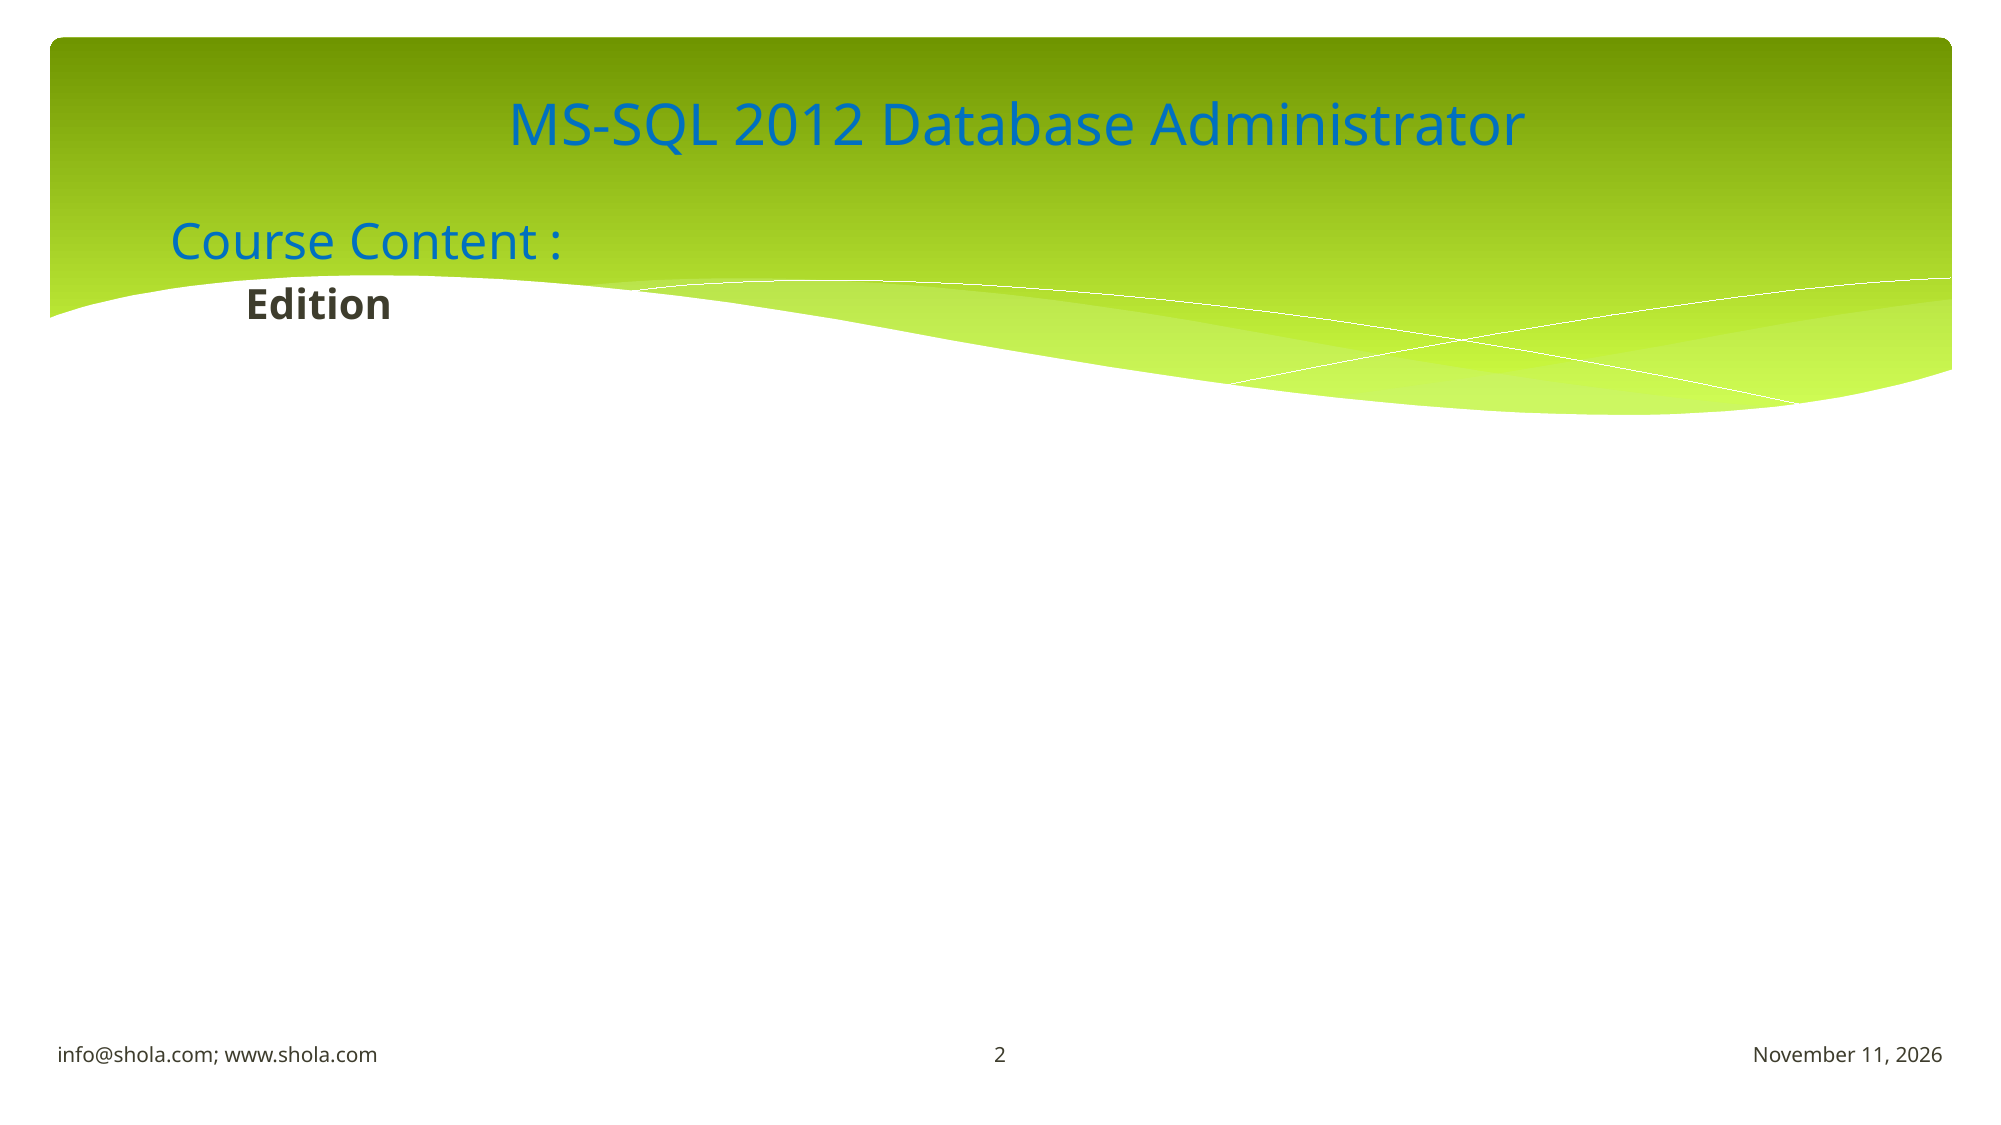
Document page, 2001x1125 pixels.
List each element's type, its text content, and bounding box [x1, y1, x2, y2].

list Course Content : Edition [155, 202, 1881, 983]
footer info@shola.com; www.shola.com [42, 1025, 871, 1086]
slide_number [1129, 1025, 1958, 1086]
slide_number 2 [872, 1025, 1128, 1086]
title MS-SQL 2012 Database Administrator [327, 79, 1708, 166]
